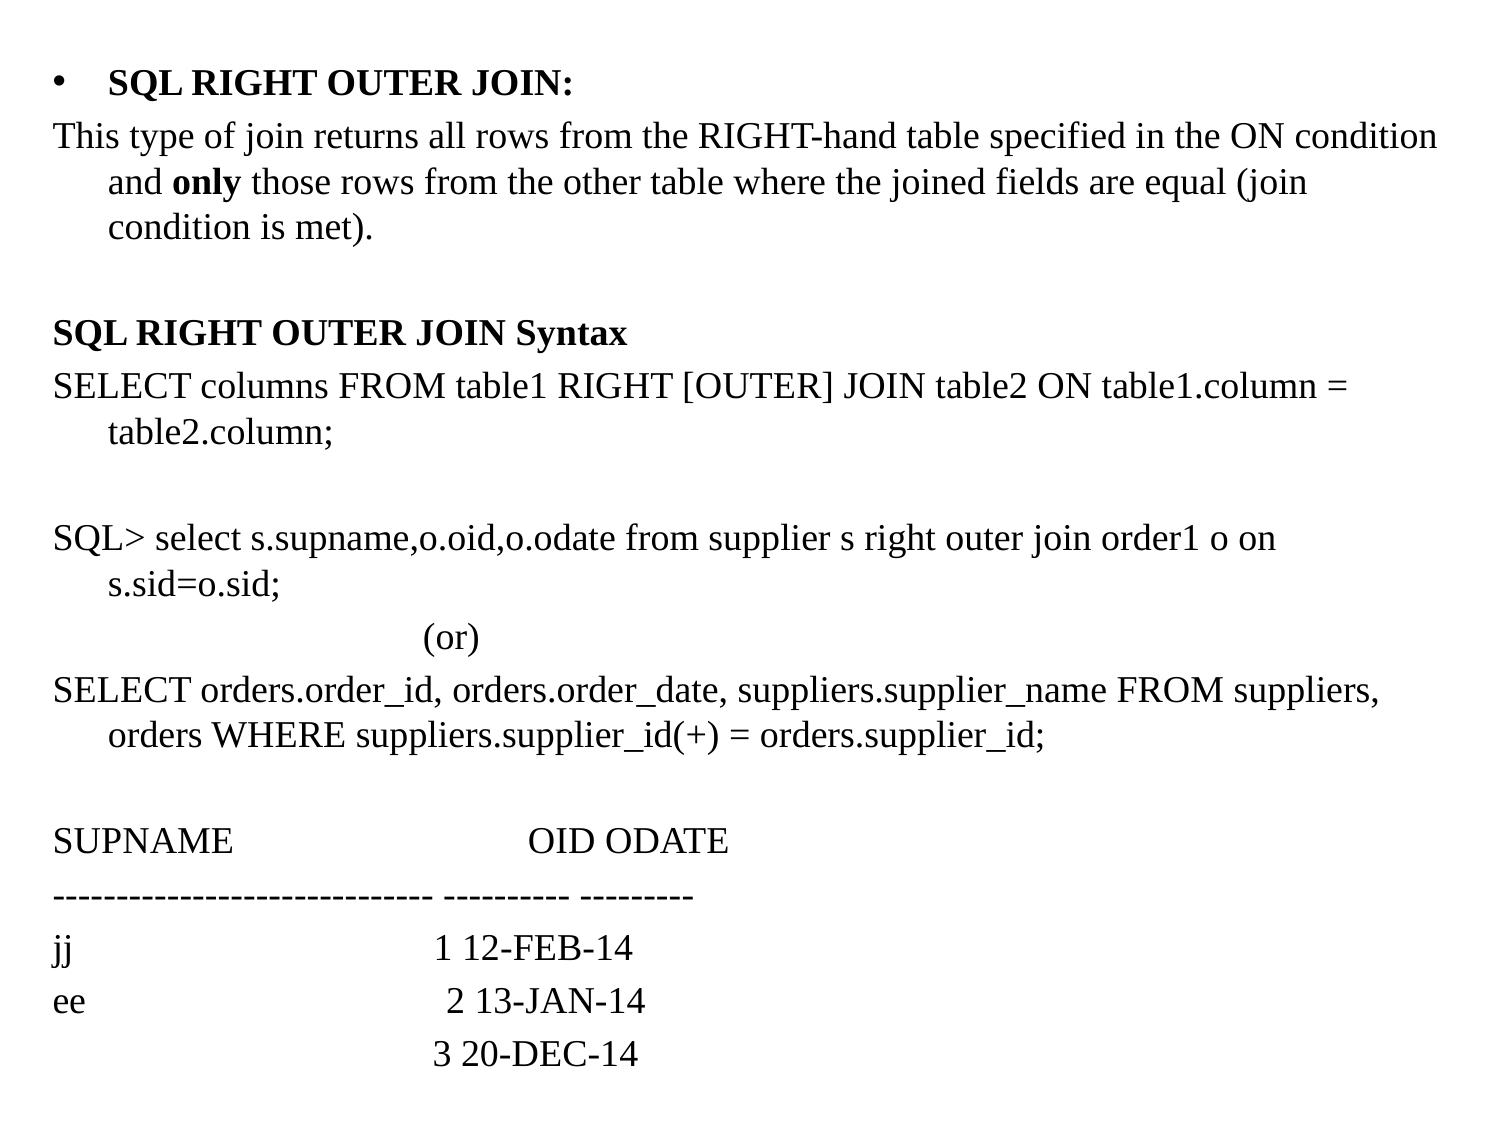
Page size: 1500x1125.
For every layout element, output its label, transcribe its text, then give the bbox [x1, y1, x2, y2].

list SQL RIGHT OUTER JOIN: This type of join returns all rows from the RIGHT-hand table specified in the ON condition and only those rows from the other table where the joined fields are equal (join condition is met). SQL RIGHT OUTER JOIN Syntax SELECT columns FROM table1 RIGHT [OUTER] JOIN table2 ON table1.column = table2.column; SQL> select s.supname,o.oid,o.odate from supplier s right outer join order1 o on s.sid=o.sid; (or) SELECT orders.order_id, orders.order_date, suppliers.supplier_name FROM suppliers, orders WHERE suppliers.supplier_id(+) = orders.supplier_id; SUPNAME OID ODATE ------------------------------ ---------- --------- jj 1 12-FEB-14 ee 2 13-JAN-14 3 20-DEC-14 [37, 50, 1463, 1088]
